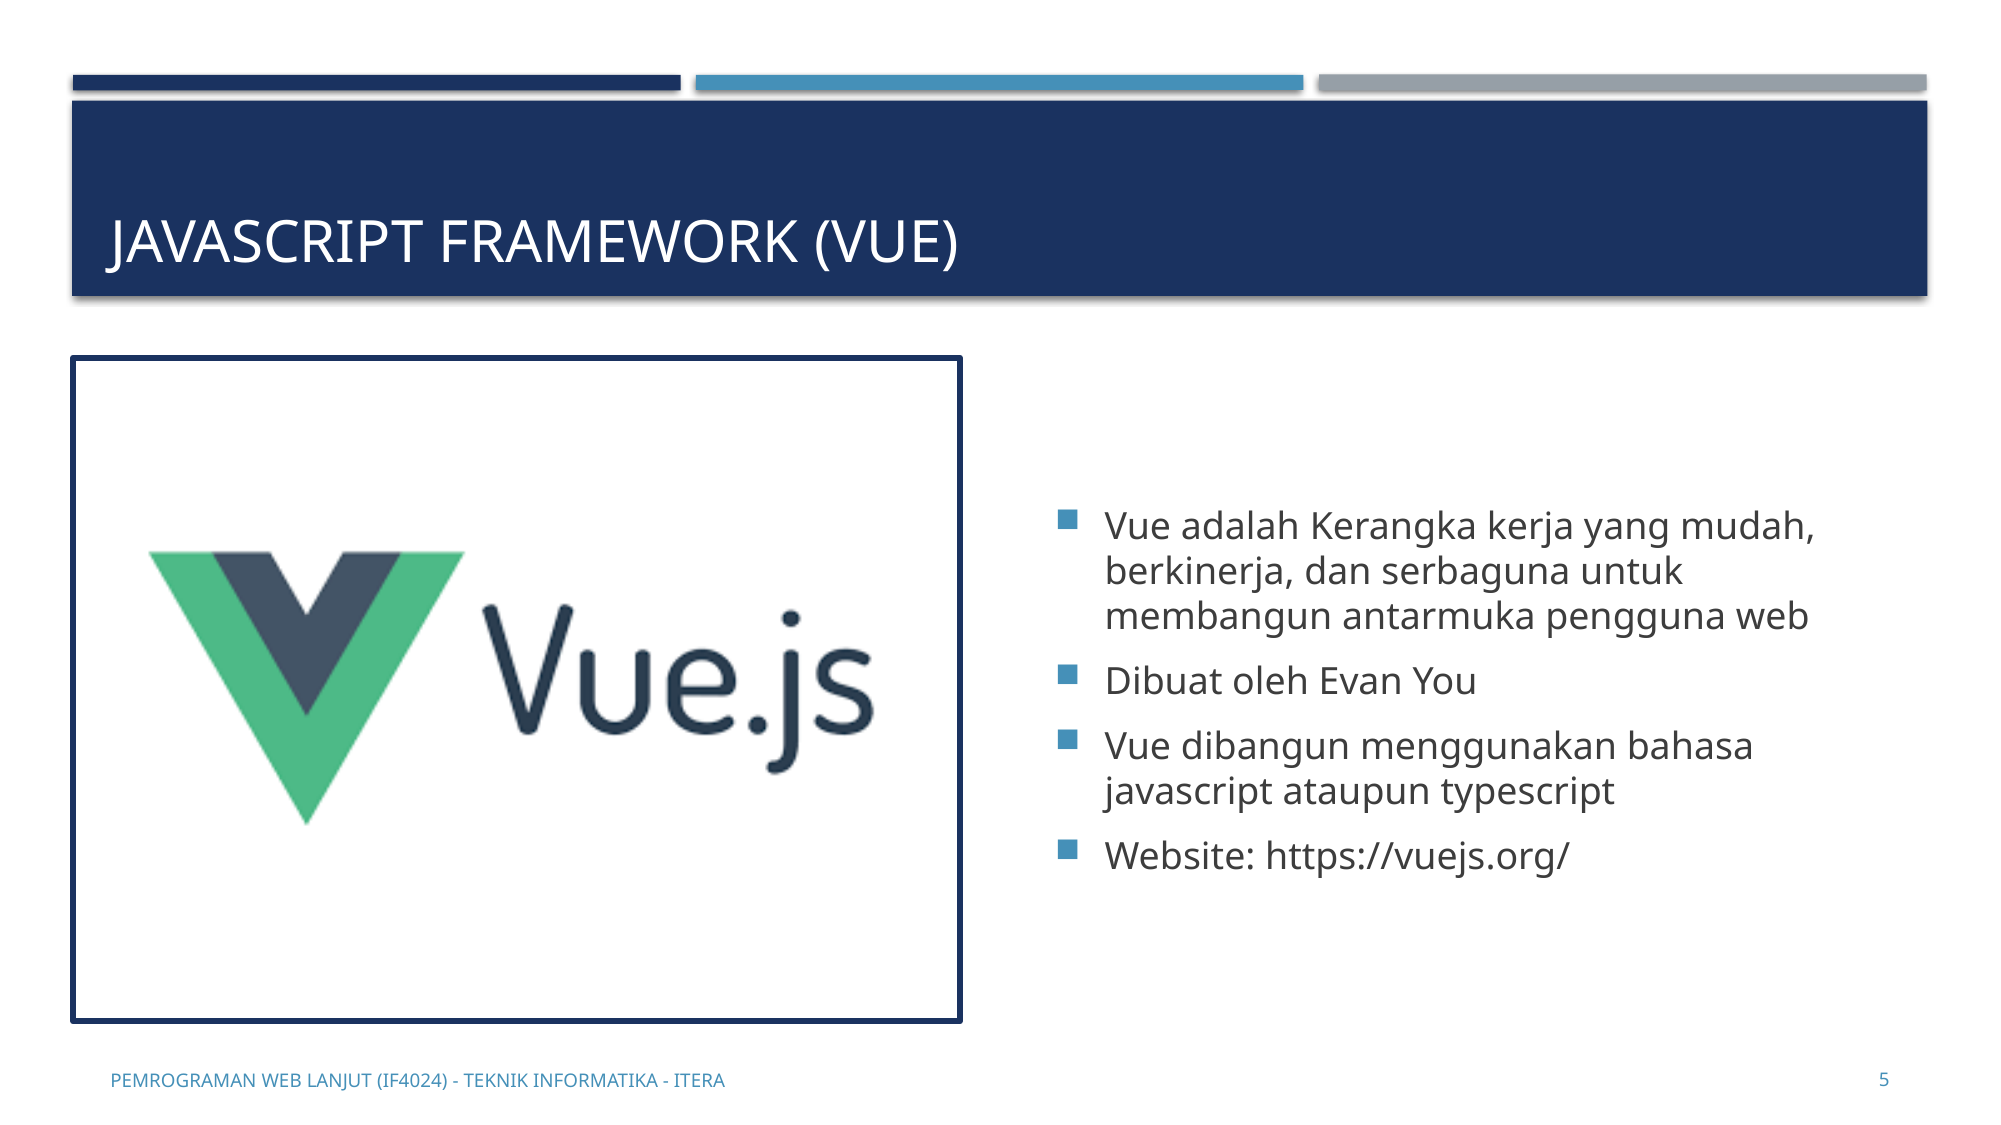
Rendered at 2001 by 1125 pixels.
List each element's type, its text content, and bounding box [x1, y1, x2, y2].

slide_number 5 [1732, 1050, 1905, 1110]
footer Pemrograman web Lanjut (IF4024) - Teknik Informatika - ITERA [95, 1050, 1230, 1110]
title Javascript framework (Vue) [95, 115, 1905, 282]
list Vue adalah Kerangka kerja yang mudah, berkinerja, dan serbaguna untuk membangun antarmuka pengguna web Dibuat oleh Evan You Vue dibangun menggunakan bahasa javascript ataupun typescript Website: https://vuejs.org/ [1039, 357, 1905, 1022]
text_box [71, 356, 962, 1023]
picture [107, 491, 923, 882]
